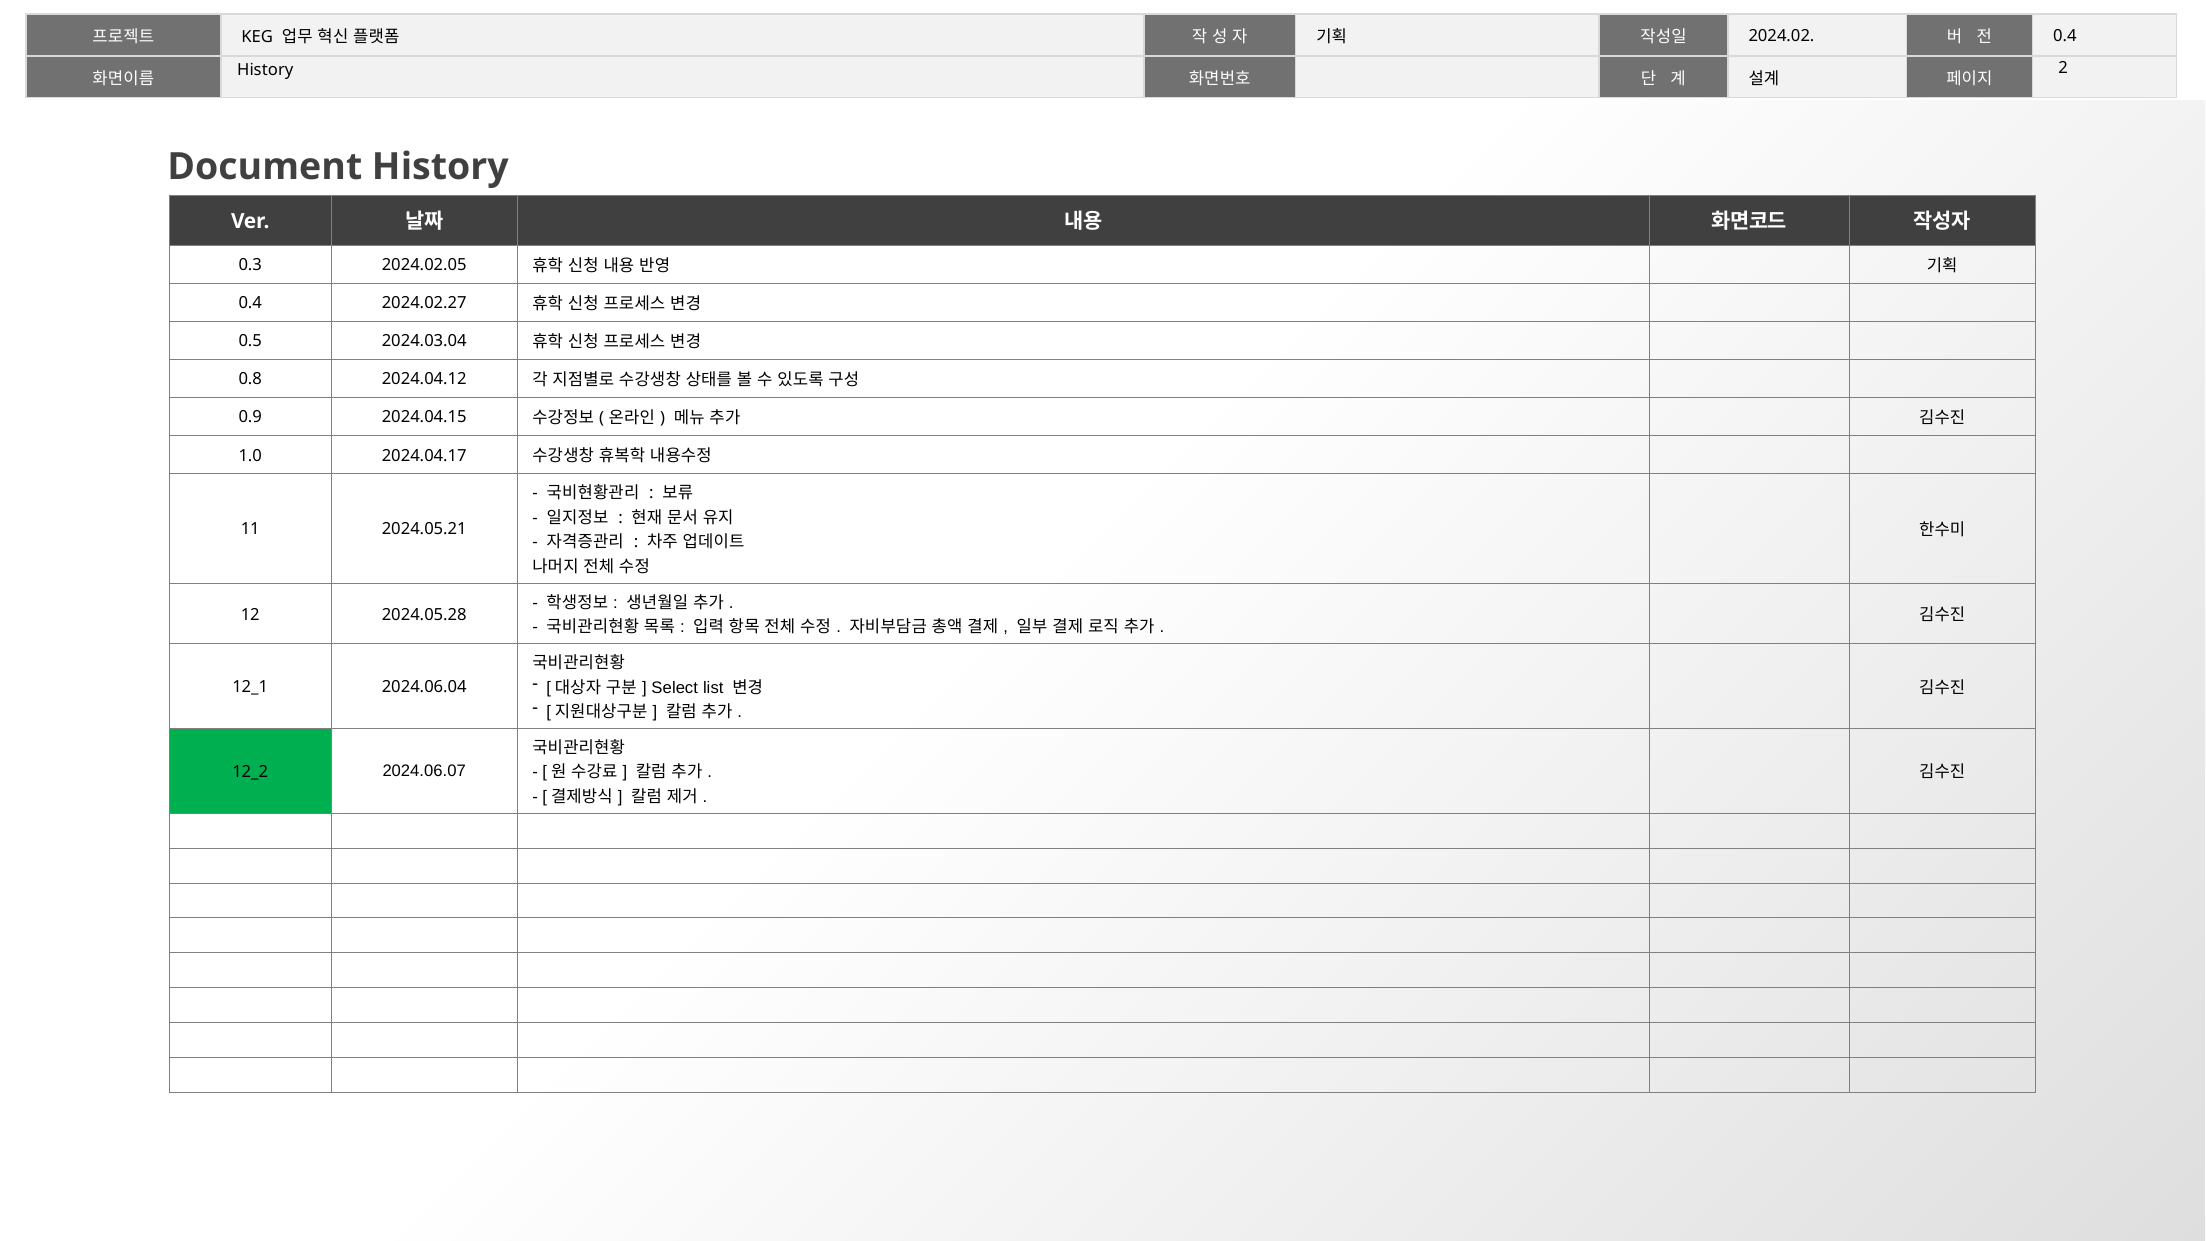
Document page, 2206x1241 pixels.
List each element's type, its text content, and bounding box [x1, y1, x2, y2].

table_cell [1650, 988, 1849, 1022]
table_cell 2024.04.12 [332, 360, 517, 397]
table_cell 2024.05.21 [332, 474, 517, 583]
table_header 작성자 [1850, 196, 2035, 245]
table_cell 0.8 [170, 360, 331, 397]
table_cell 휴학 신청 내용 반영 [518, 246, 1649, 283]
table_cell [332, 849, 517, 883]
table_cell [170, 1058, 331, 1092]
table_cell 2024.06.07 [332, 729, 517, 813]
table_cell [1850, 360, 2035, 397]
table_cell 한수미 [1850, 474, 2035, 583]
table_cell 국비관리현황 - [원 수강료] 칼럼 추가. - [결제방식] 칼럼 제거. [518, 729, 1649, 813]
table_cell 휴학 신청 프로세스 변경 [518, 284, 1649, 321]
table_cell [1650, 474, 1849, 583]
table_cell [1650, 953, 1849, 987]
table_cell [1850, 814, 2035, 848]
table_cell [518, 988, 1649, 1022]
table_cell - 국비현황관리 : 보류 - 일지정보 : 현재 문서 유지 - 자격증관리 : 차주 업데이트 나머지 전체 수정 [518, 474, 1649, 583]
table_cell [518, 884, 1649, 917]
table_header Ver. [170, 196, 331, 245]
table_cell - 학생정보: 생년월일 추가. - 국비관리현황 목록: 입력 항목 전체 수정. 자비부담금 총액 결제, 일부 결제 로직 추가. [518, 584, 1649, 643]
table_cell [1650, 1023, 1849, 1057]
table_cell 11 [170, 474, 331, 583]
table_cell [1850, 1058, 2035, 1092]
table_cell 12 [170, 584, 331, 643]
table_cell [1850, 988, 2035, 1022]
table_cell [1850, 849, 2035, 883]
table_cell [1650, 360, 1849, 397]
table_cell 2024.02.27 [332, 284, 517, 321]
table_cell 0.4 [170, 284, 331, 321]
table_cell 김수진 [1850, 584, 2035, 643]
table_cell [1650, 814, 1849, 848]
table_cell 수강생창 휴복학 내용수정 [518, 436, 1649, 473]
table_cell [332, 1058, 517, 1092]
table_cell [1850, 953, 2035, 987]
table_cell [170, 884, 331, 917]
table_cell [518, 1023, 1649, 1057]
table_cell 2024.04.15 [332, 398, 517, 435]
table_cell 0.3 [170, 246, 331, 283]
table_cell [1850, 322, 2035, 359]
table_cell [518, 953, 1649, 987]
table_cell 2024.06.04 [332, 644, 517, 728]
table_cell 2024.05.28 [332, 584, 517, 643]
table_cell 2024.02.05 [332, 246, 517, 283]
table_cell [1650, 729, 1849, 813]
table_cell 김수진 [1850, 729, 2035, 813]
table_cell [332, 814, 517, 848]
table_cell [518, 918, 1649, 952]
table_cell 0.5 [170, 322, 331, 359]
table_cell [170, 988, 331, 1022]
table_cell 각 지점별로 수강생창 상태를 볼 수 있도록 구성 [518, 360, 1649, 397]
table_cell 1.0 [170, 436, 331, 473]
table_cell [1650, 246, 1849, 283]
table_cell 김수진 [1850, 644, 2035, 728]
title History [220, 56, 1034, 81]
table_cell [1650, 918, 1849, 952]
table_cell [170, 814, 331, 848]
table_cell [1650, 1058, 1849, 1092]
table_cell [170, 1023, 331, 1057]
table_cell 기획 [1850, 246, 2035, 283]
table_cell [1850, 1023, 2035, 1057]
table_cell [1650, 884, 1849, 917]
table_cell 국비관리현황 [대상자 구분] Select list 변경 [지원대상구분] 칼럼 추가. [518, 644, 1649, 728]
table_cell [1850, 436, 2035, 473]
table_cell [1850, 284, 2035, 321]
table_cell 12_1 [170, 644, 331, 728]
table_cell [1650, 284, 1849, 321]
table_cell 수강정보(온라인) 메뉴 추가 [518, 398, 1649, 435]
table_cell [332, 1023, 517, 1057]
table_header 화면코드 [1650, 196, 1849, 245]
table_cell 김수진 [1850, 398, 2035, 435]
table_cell [332, 988, 517, 1022]
table_cell [332, 953, 517, 987]
slide_number 1 [2043, 56, 2152, 80]
table_cell [1650, 584, 1849, 643]
table_cell [518, 814, 1649, 848]
table_cell [1650, 849, 1849, 883]
table_cell [1850, 918, 2035, 952]
table_header 날짜 [332, 196, 517, 245]
table_cell [1650, 436, 1849, 473]
table_cell 12_2 [170, 729, 331, 813]
table_cell [1850, 884, 2035, 917]
table_cell 2024.04.17 [332, 436, 517, 473]
text_box Document History [143, 134, 524, 194]
table_cell [332, 918, 517, 952]
table_cell [332, 884, 517, 917]
table_cell 휴학 신청 프로세스 변경 [518, 322, 1649, 359]
table_cell [170, 849, 331, 883]
table_cell [1650, 644, 1849, 728]
table_cell [1650, 398, 1849, 435]
table_cell [170, 953, 331, 987]
table_header 내용 [518, 196, 1649, 245]
table_cell 2024.03.04 [332, 322, 517, 359]
table_cell [518, 1058, 1649, 1092]
table_cell [518, 849, 1649, 883]
table_cell [170, 918, 331, 952]
table_cell 0.9 [170, 398, 331, 435]
table_cell [1650, 322, 1849, 359]
